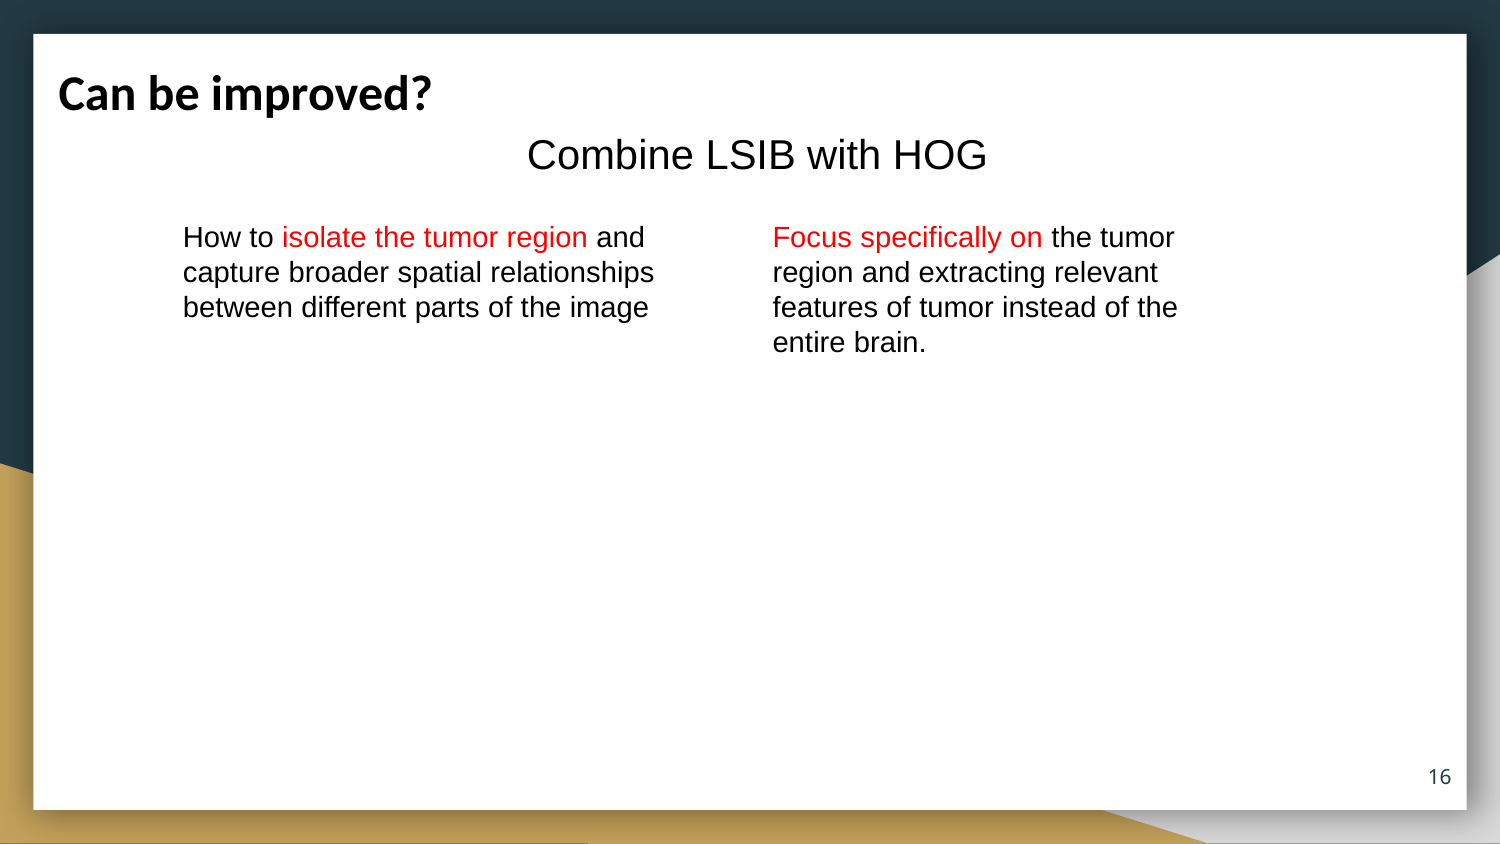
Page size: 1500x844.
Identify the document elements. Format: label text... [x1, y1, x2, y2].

text_box Combine LSIB with HOG [445, 120, 1070, 185]
text_box How to isolate the tumor region and capture broader spatial relationships between different parts of the image [168, 210, 679, 331]
text_box Can be improved? [22, 45, 646, 136]
slide_number 16 [1376, 745, 1467, 810]
text_box Focus specifically on the tumor region and extracting relevant features of tumor instead of the entire brain. [757, 210, 1260, 366]
